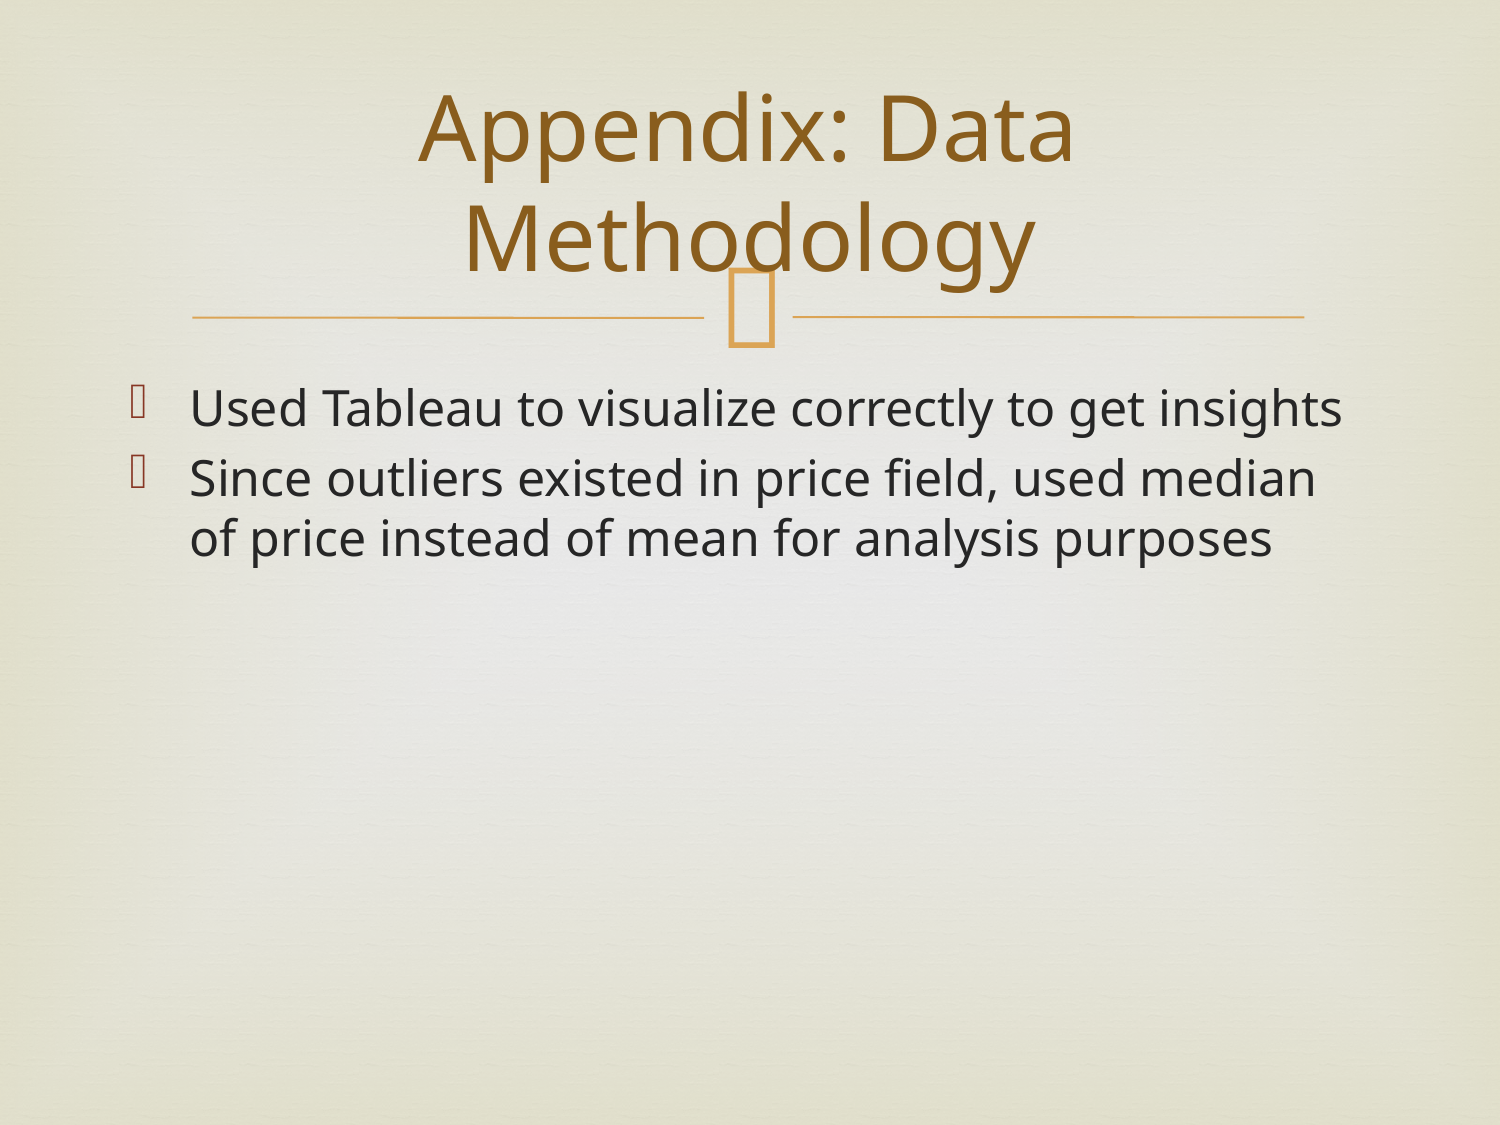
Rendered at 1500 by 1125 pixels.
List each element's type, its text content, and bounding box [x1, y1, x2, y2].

title Appendix: Data Methodology [112, 93, 1386, 267]
list Used Tableau to visualize correctly to get insights Since outliers existed in price field, used median of price instead of mean for analysis purposes [114, 368, 1386, 1005]
